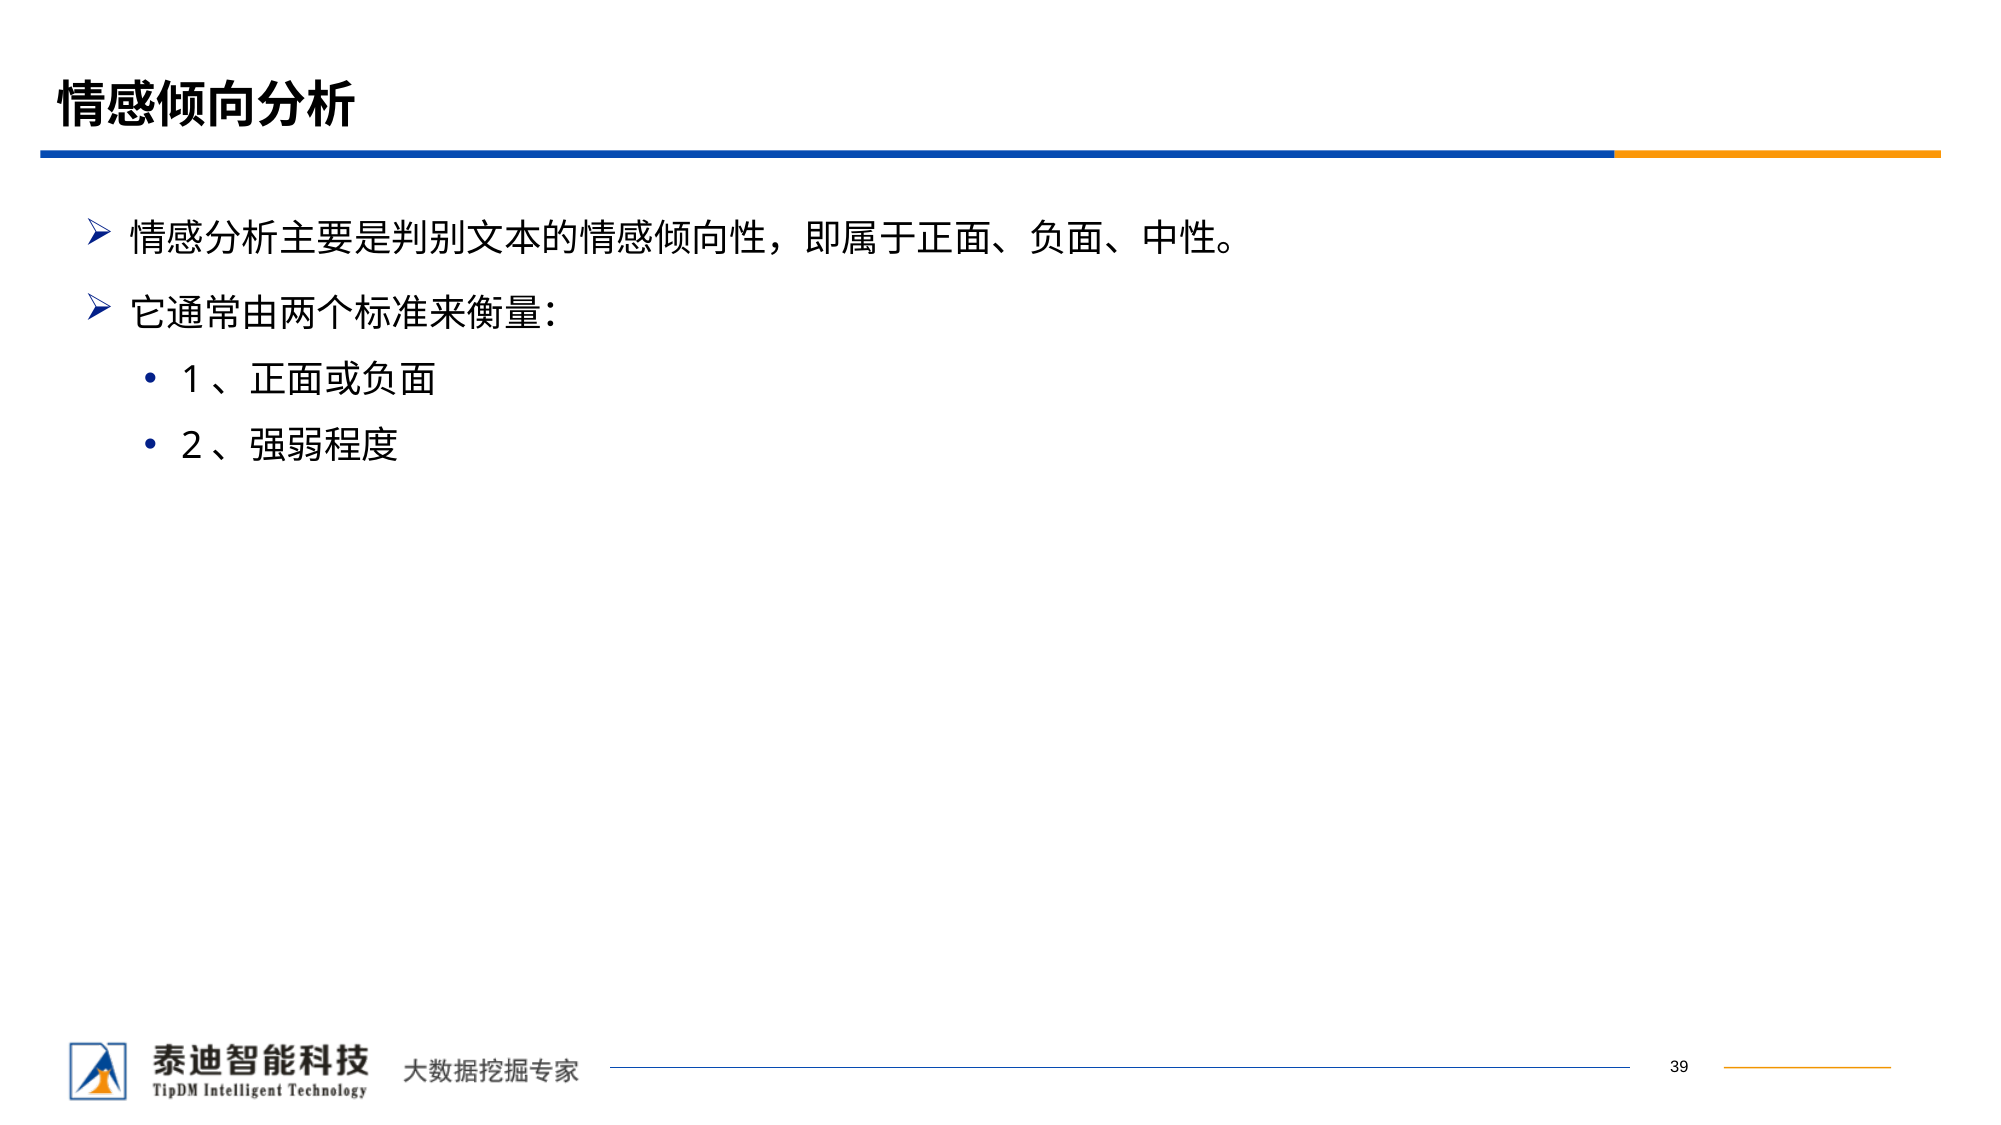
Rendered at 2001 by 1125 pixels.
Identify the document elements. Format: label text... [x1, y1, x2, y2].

title 情感倾向分析 [41, 58, 1842, 146]
picture [40, 1028, 617, 1107]
list 情感分析主要是判别文本的情感倾向性，即属于正面、负面、中性。 它通常由两个标准来衡量： 1、正面或负面 2、强弱程度 [69, 184, 1892, 1003]
